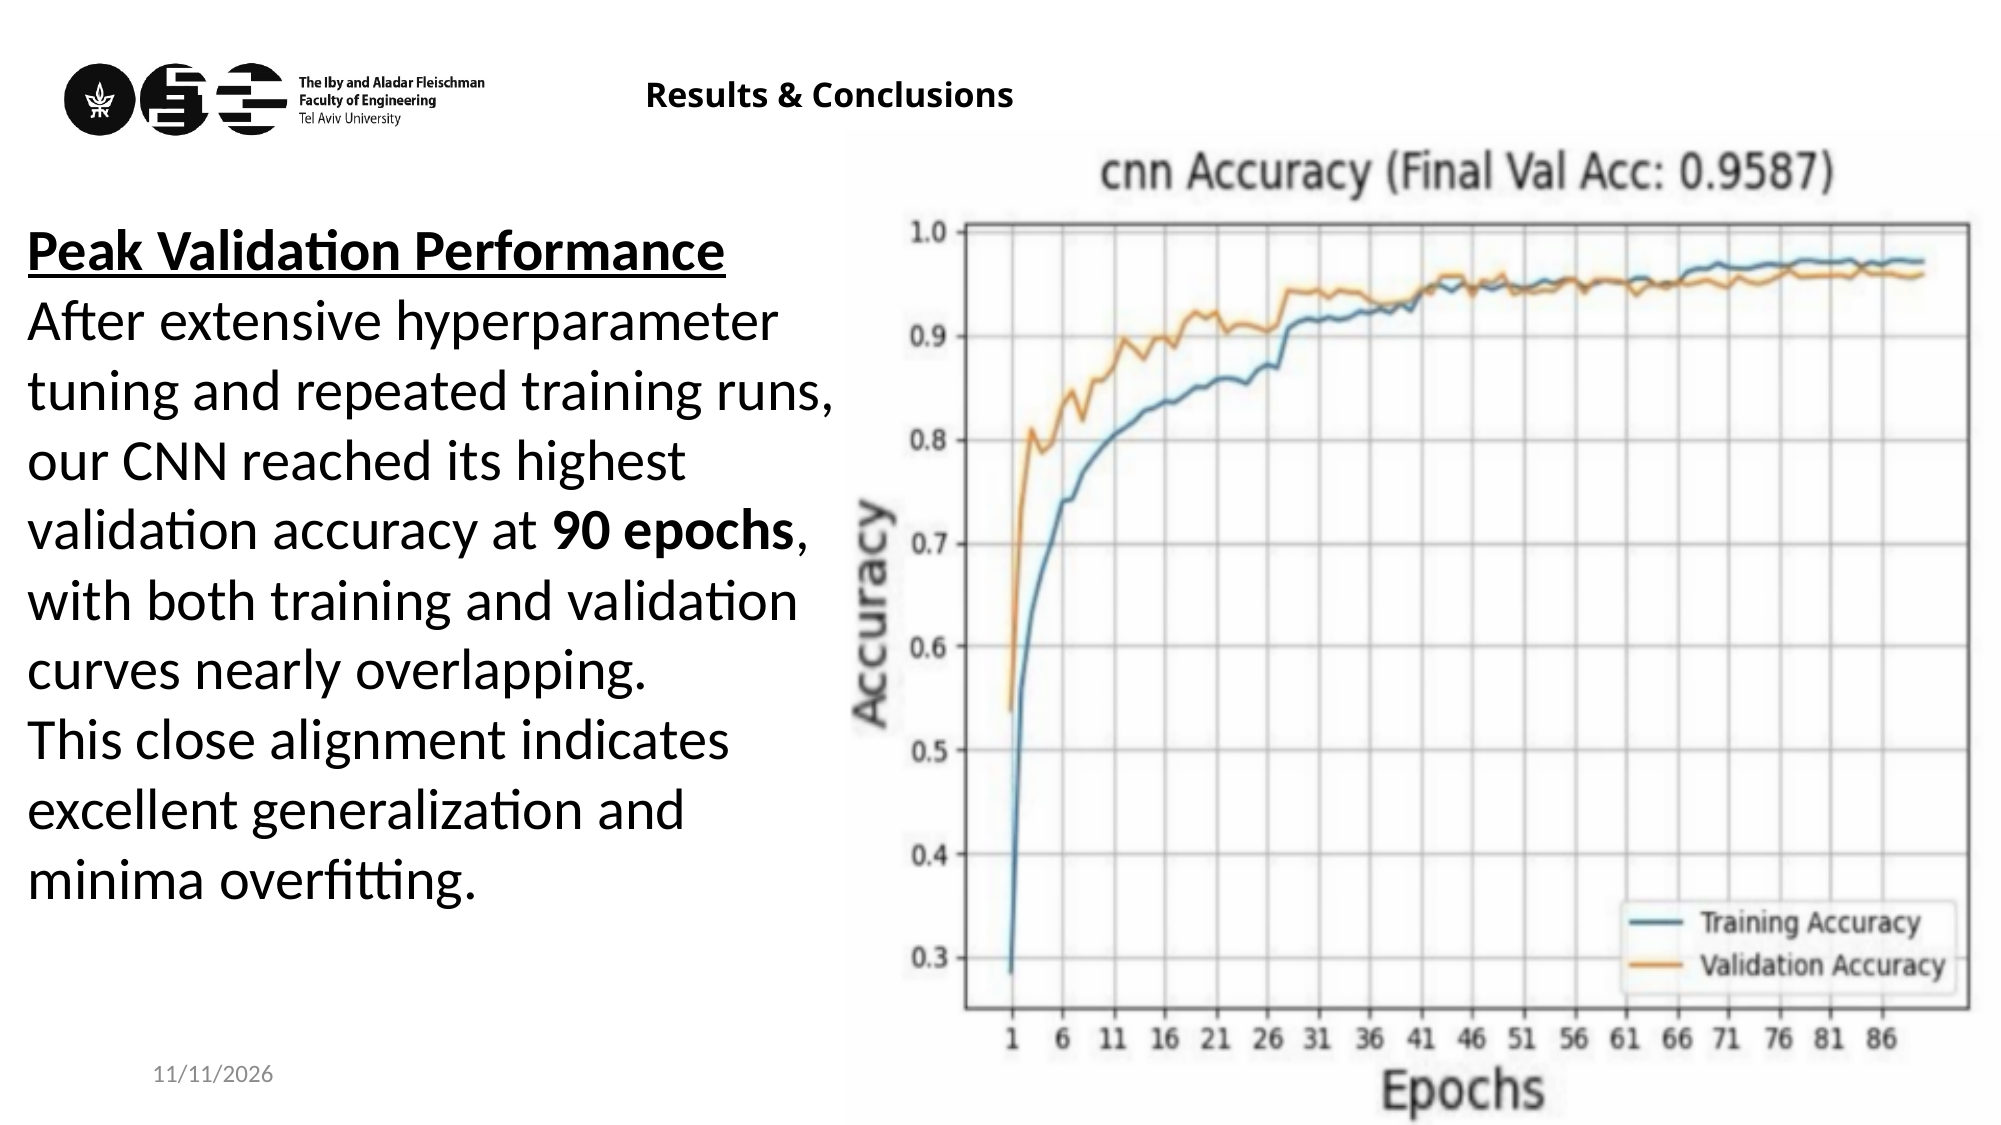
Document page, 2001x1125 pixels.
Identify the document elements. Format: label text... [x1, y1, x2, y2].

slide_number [137, 1042, 588, 1103]
picture [843, 130, 2000, 1125]
picture [43, 44, 524, 155]
list Peak Validation Performance After extensive hyperparameter tuning and repeated training runs, our CNN reached its highest validation accuracy at 90 epochs, with both training and validation curves nearly overlapping. This close alignment indicates excellent generalization and minima overfitting. [12, 204, 843, 1043]
title Results & Conclusions [630, 69, 1730, 164]
